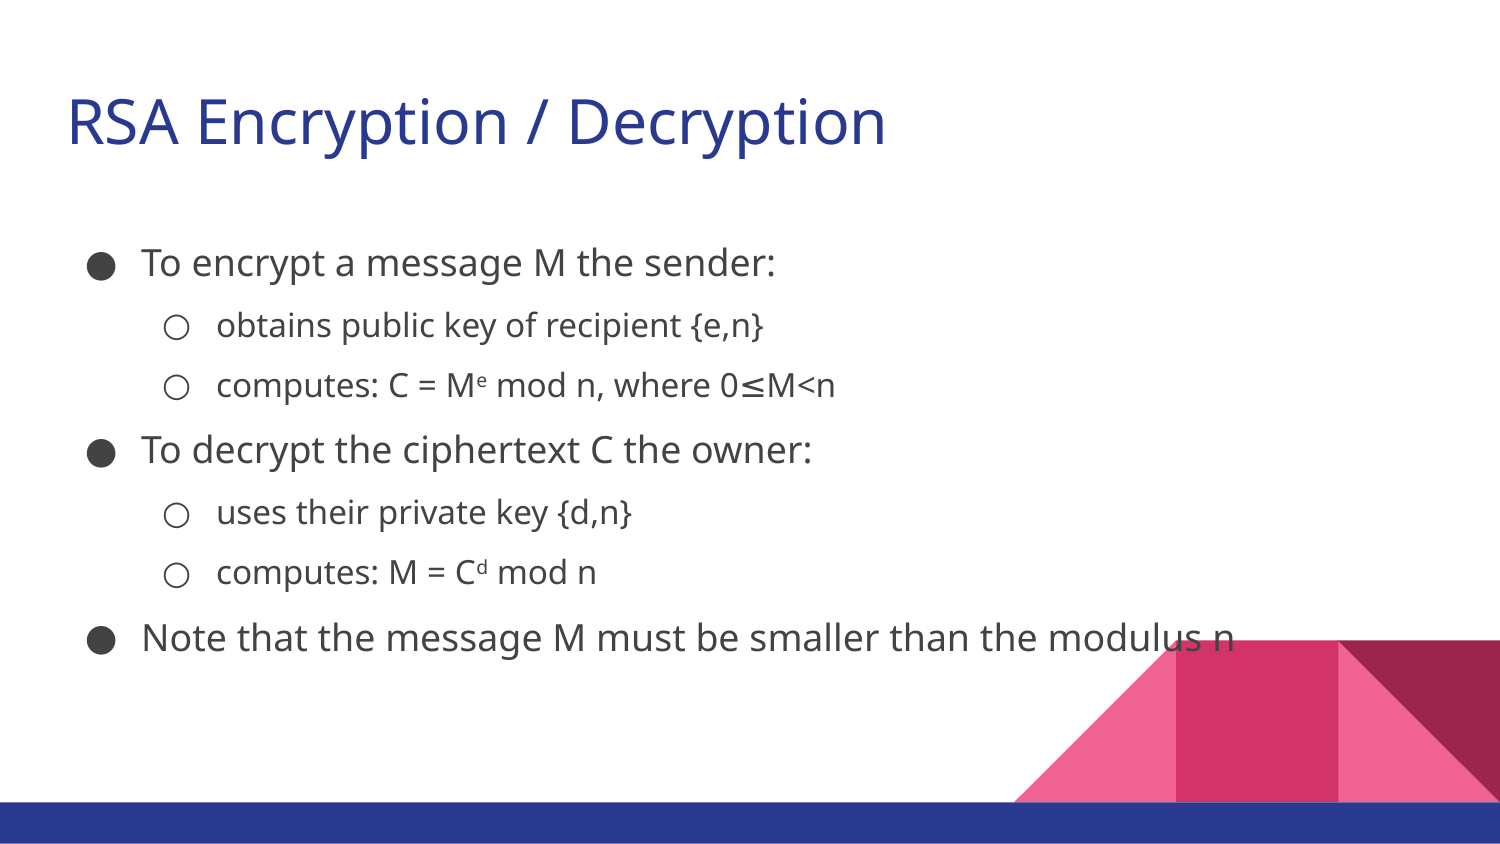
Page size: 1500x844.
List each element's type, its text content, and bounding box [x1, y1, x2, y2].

list To encrypt a message M the sender: obtains public key of recipient {e,n} computes: C = Me mod n, where 0≤M<n To decrypt the ciphertext C the owner: uses their private key {d,n} computes: M = Cd mod n Note that the message M must be smaller than the modulus n [51, 201, 1449, 750]
title RSA Encryption / Decryption [51, 67, 1449, 167]
